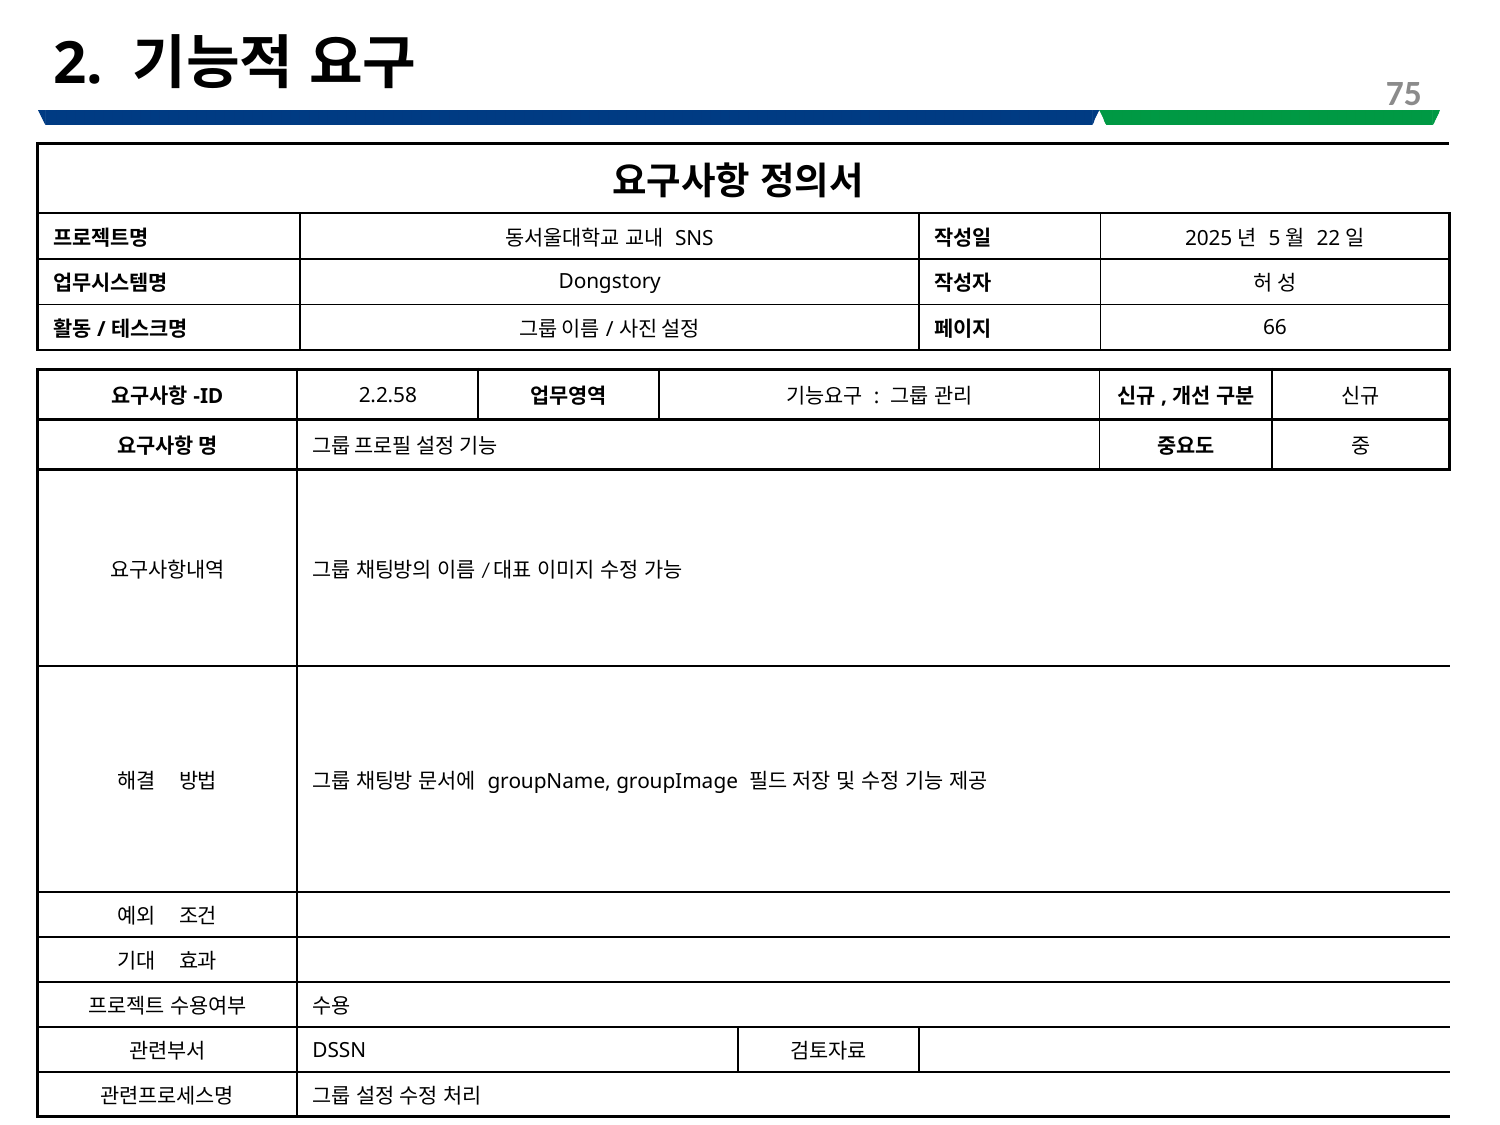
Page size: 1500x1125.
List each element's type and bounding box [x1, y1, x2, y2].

table_cell [39, 983, 296, 1026]
table_cell [298, 938, 1450, 981]
table_cell [39, 214, 299, 258]
table_cell [739, 1028, 918, 1071]
table_header [298, 371, 477, 418]
table_header [39, 371, 296, 418]
title [38, 31, 843, 97]
table_cell [39, 667, 296, 891]
table_header [660, 371, 1099, 418]
table_header [39, 145, 1449, 212]
table_cell [39, 421, 296, 468]
table_cell [298, 1073, 1450, 1115]
table_cell [39, 471, 296, 665]
table_cell [298, 471, 1450, 665]
table_cell [39, 305, 299, 349]
table_header [1100, 371, 1271, 418]
table_cell [298, 893, 1450, 936]
table_cell [39, 1073, 296, 1115]
table_cell [39, 260, 299, 304]
table_cell [920, 1028, 1450, 1071]
table_cell [298, 1028, 737, 1071]
table_cell [39, 938, 296, 981]
table_cell [39, 893, 296, 936]
table_cell [1273, 421, 1448, 468]
table_cell [920, 305, 1100, 349]
table_cell [301, 305, 918, 349]
picture [38, 110, 1440, 125]
table_header [1273, 371, 1448, 418]
slide_number [1193, 61, 1437, 121]
table_cell [920, 260, 1100, 304]
table_cell [39, 1028, 296, 1071]
table_cell [301, 214, 918, 258]
table_cell [1101, 260, 1448, 304]
table_cell [920, 214, 1100, 258]
table_cell [1101, 214, 1448, 258]
table_cell [298, 421, 1099, 468]
table_cell [1101, 305, 1448, 349]
table_cell [301, 260, 918, 304]
table_cell [298, 667, 1450, 891]
table_cell [298, 983, 1450, 1026]
table_header [479, 371, 658, 418]
table_cell [1100, 421, 1271, 468]
